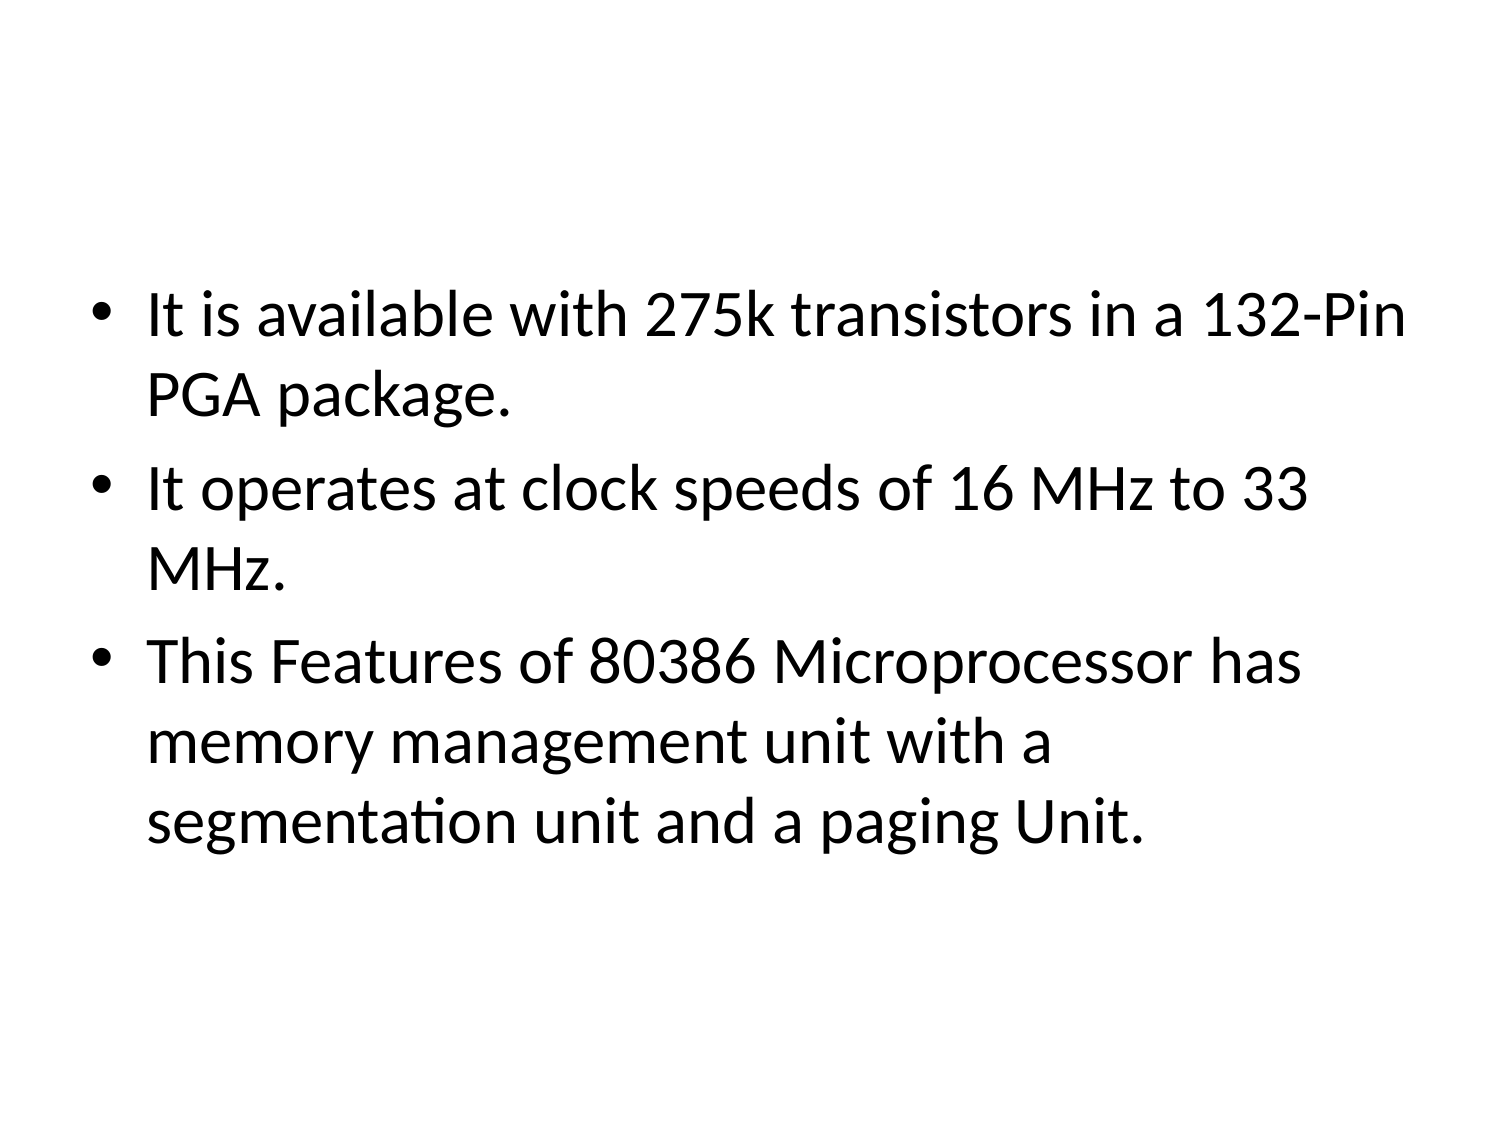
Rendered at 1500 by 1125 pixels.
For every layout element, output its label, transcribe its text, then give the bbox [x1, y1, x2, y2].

list It is available with 275k transistors in a 132-Pin PGA package. It operates at clock speeds of 16 MHz to 33 MHz. This Features of 80386 Microprocessor has memory management unit with a segmentation unit and a paging Unit. [75, 262, 1425, 1005]
